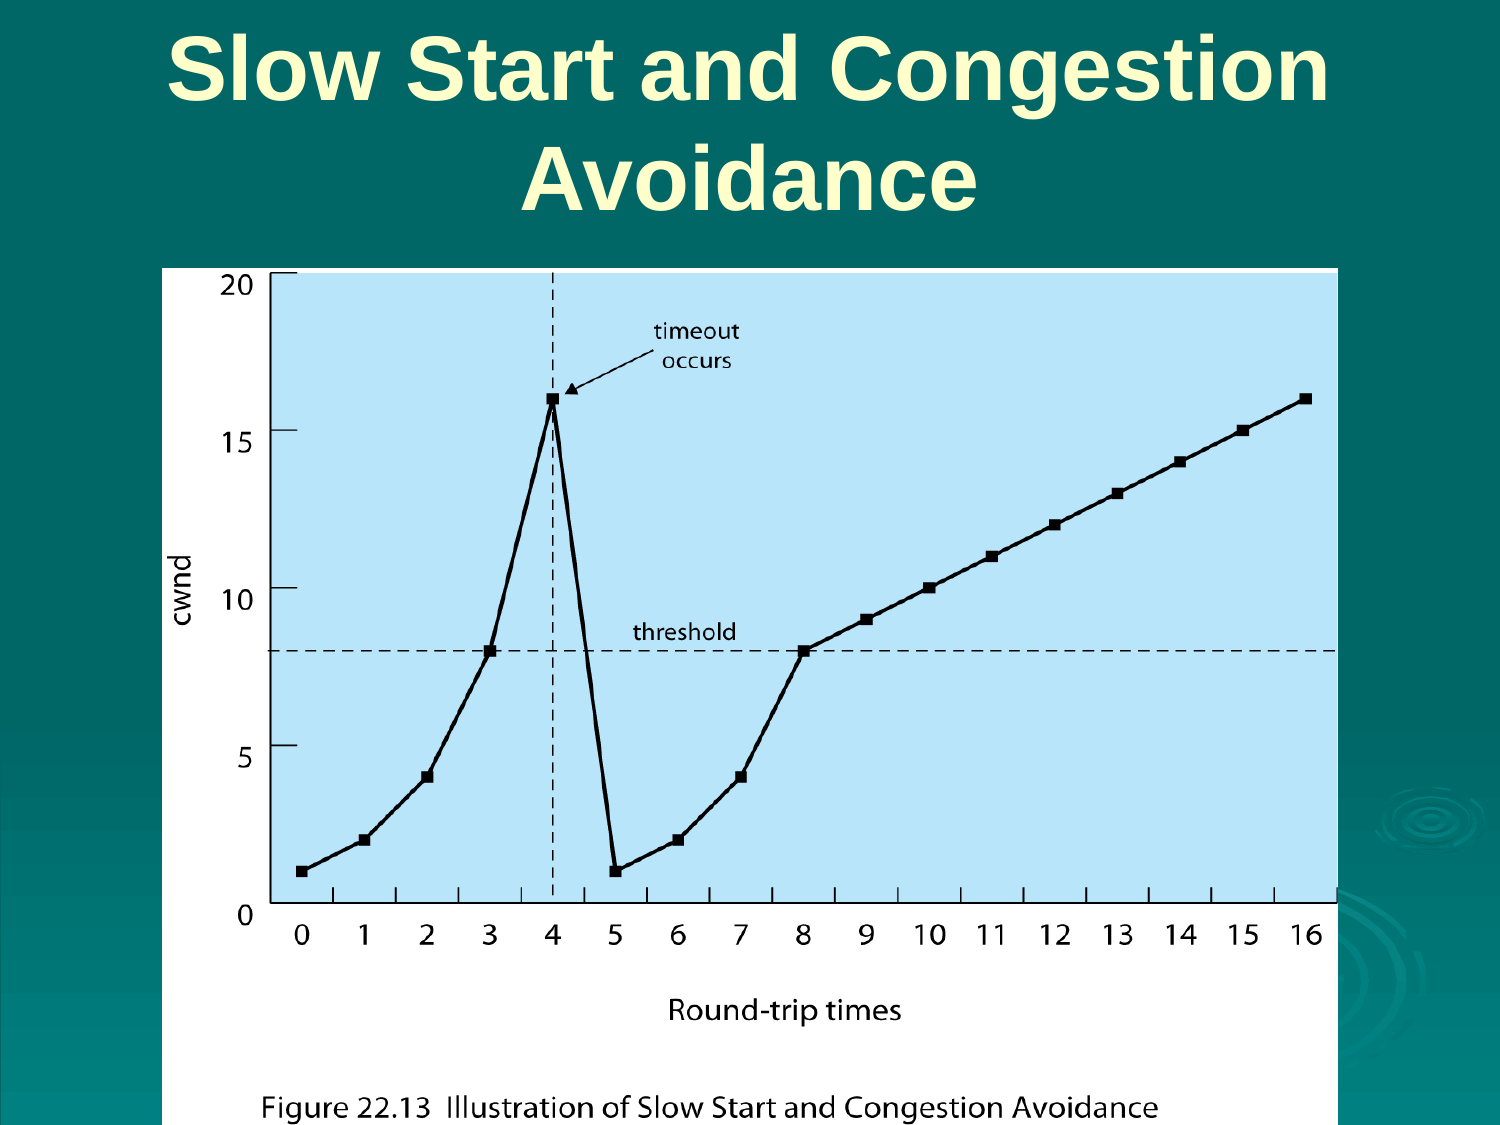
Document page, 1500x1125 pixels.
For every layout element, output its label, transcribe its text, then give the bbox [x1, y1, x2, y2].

picture [162, 267, 1338, 1125]
title Slow Start and Congestion Avoidance [0, 0, 1500, 238]
